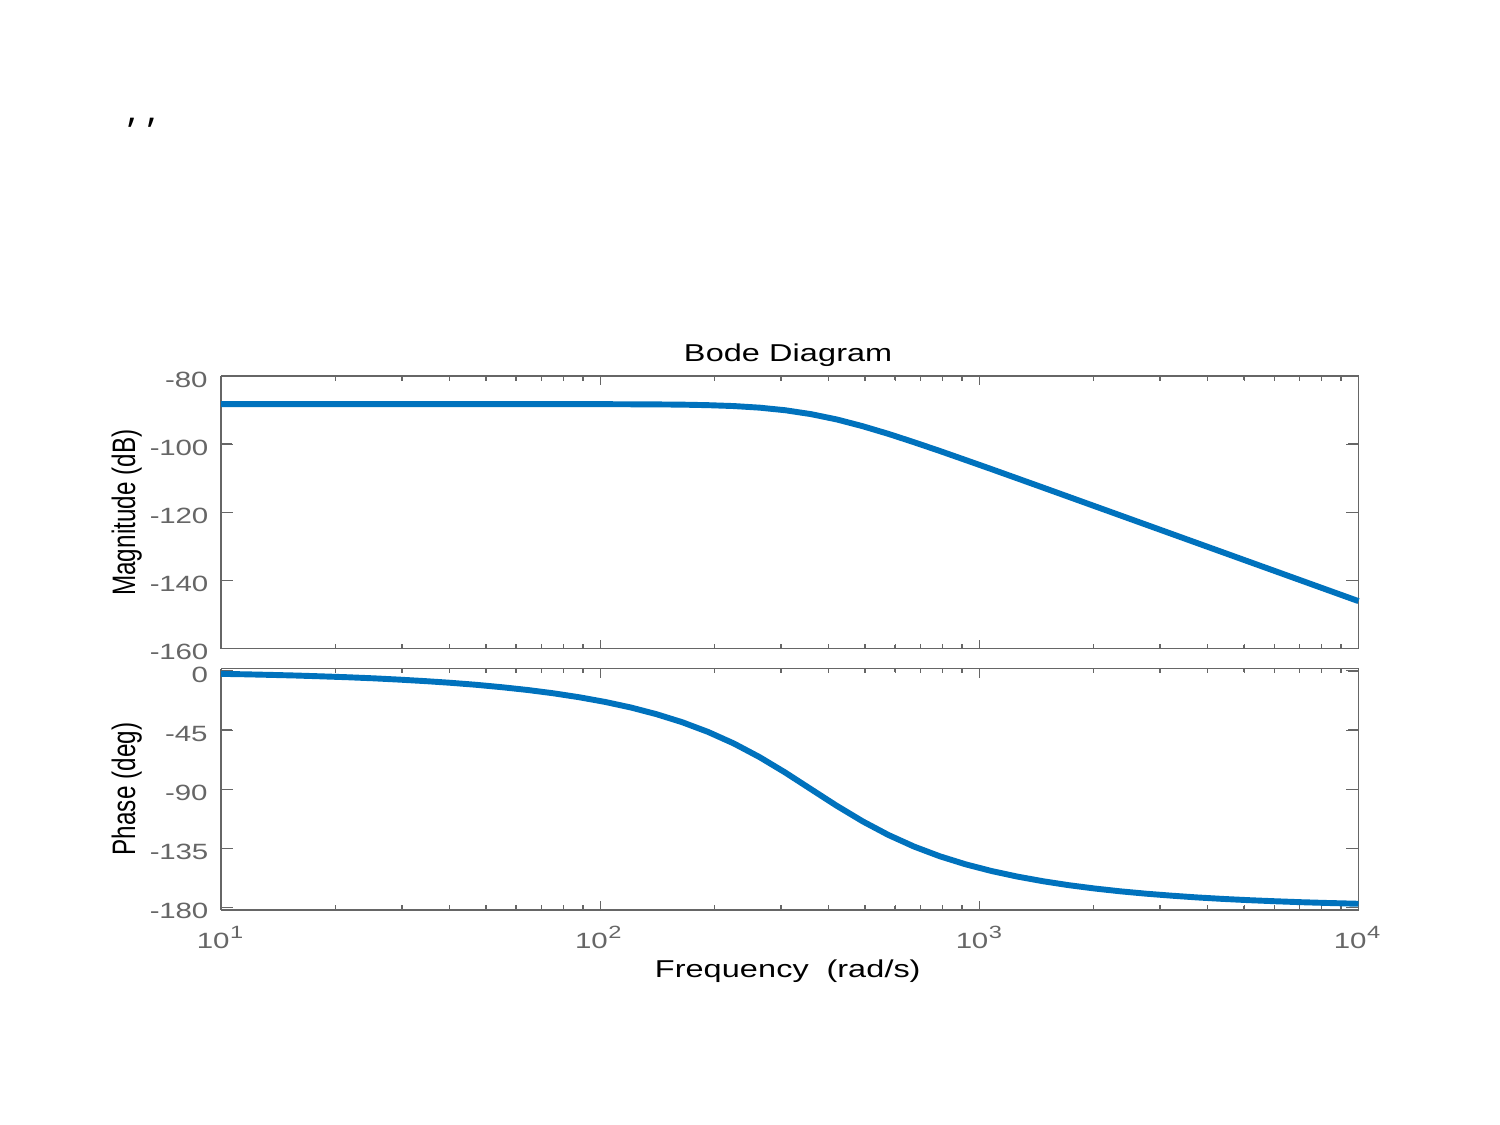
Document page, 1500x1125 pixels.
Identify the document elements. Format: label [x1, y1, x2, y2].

picture [0, 291, 1500, 985]
